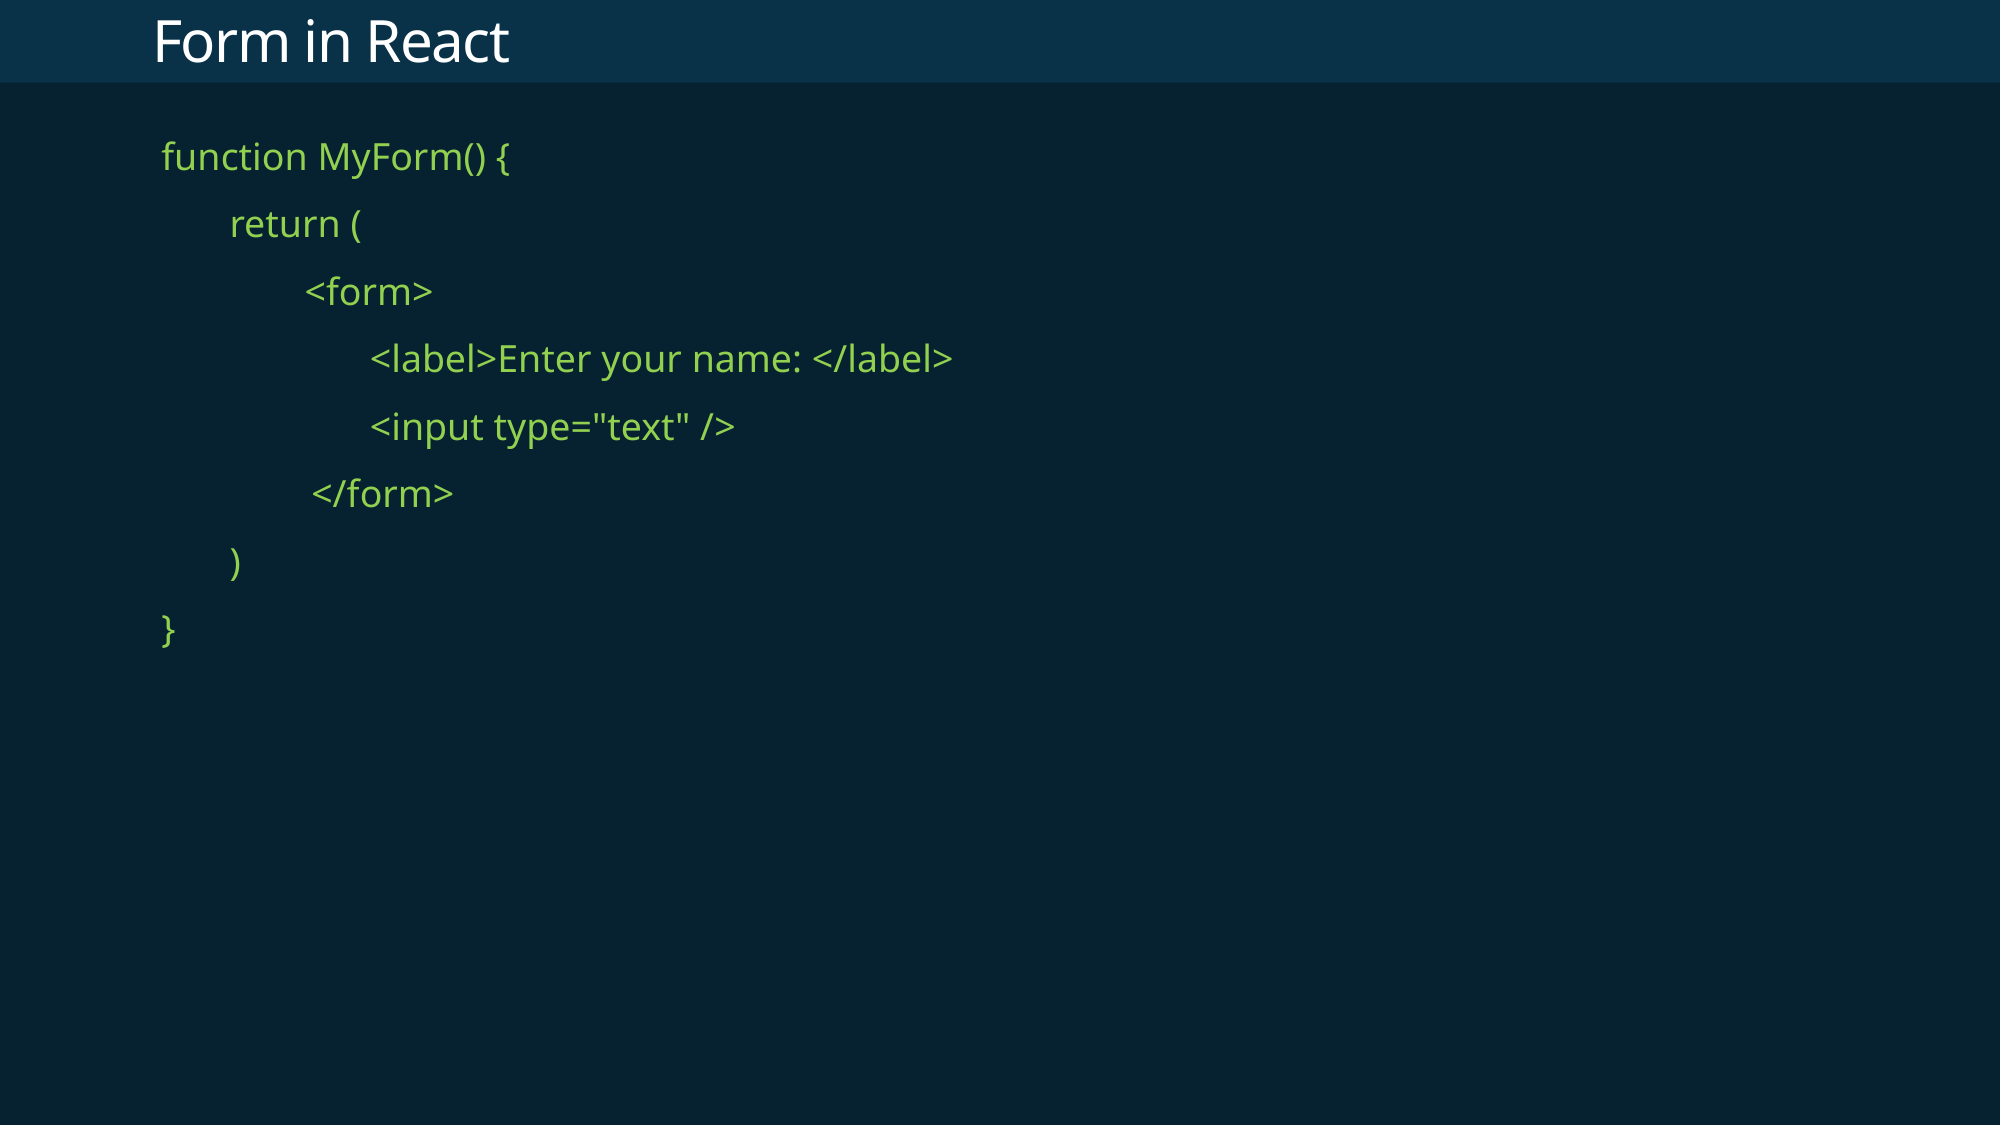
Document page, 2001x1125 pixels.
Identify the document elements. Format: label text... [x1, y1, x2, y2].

title Form in React [137, 4, 1515, 84]
text_box function MyForm() { return ( <form> <label>Enter your name: </label> <input type="text" /> </form> ) } [146, 102, 1987, 658]
